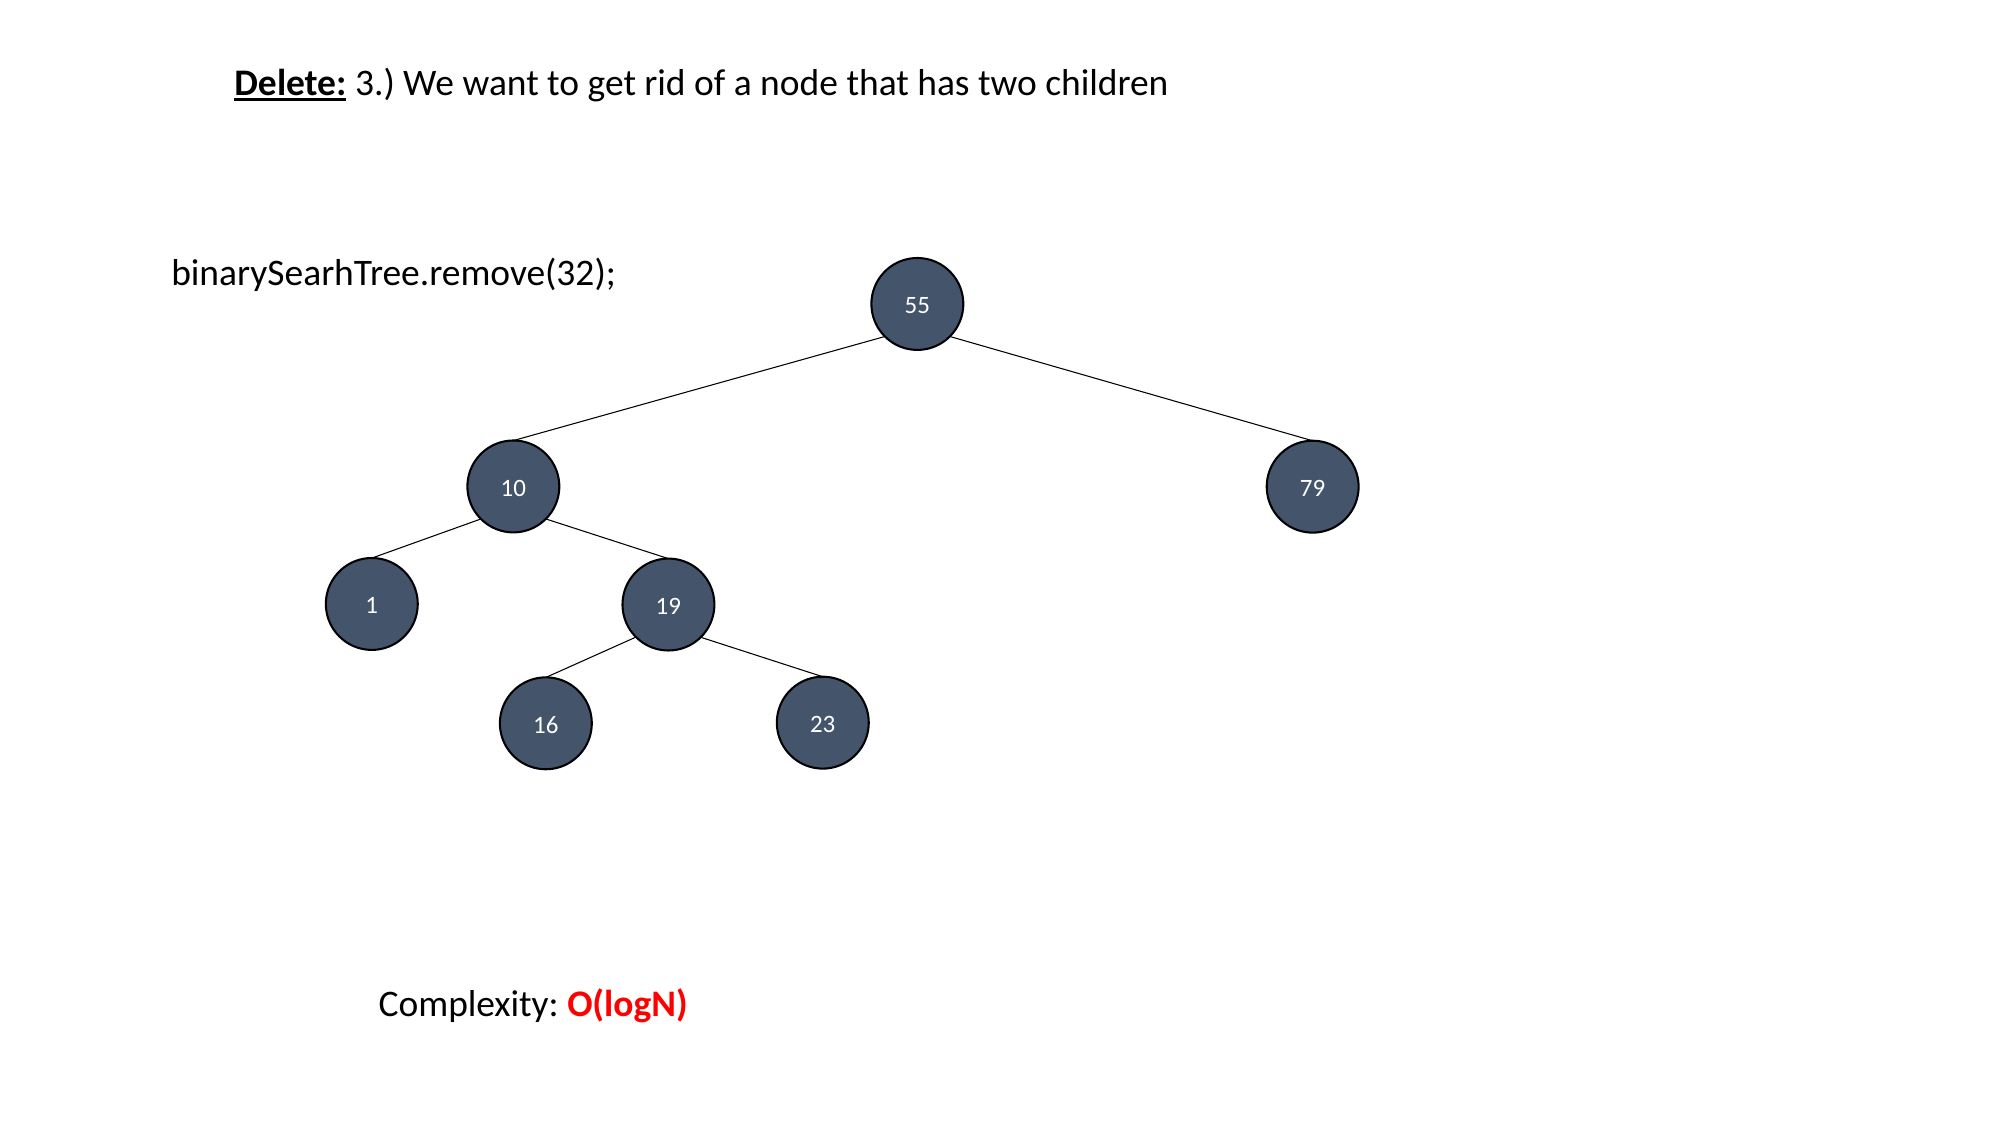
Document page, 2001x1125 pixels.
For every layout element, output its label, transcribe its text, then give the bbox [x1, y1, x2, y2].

text_box binarySearhTree.remove(32); [156, 240, 632, 301]
text_box 79 [1265, 439, 1360, 534]
text_box 19 [621, 557, 716, 652]
text_box 1 [324, 557, 419, 651]
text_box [545, 637, 636, 678]
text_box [513, 336, 885, 441]
text_box 23 [775, 675, 870, 770]
text_box Delete: 3.) We want to get rid of a node that has two children [219, 50, 1185, 156]
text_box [545, 518, 669, 559]
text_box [700, 636, 823, 677]
text_box Complexity: O(logN) [363, 971, 703, 1032]
text_box 10 [466, 439, 561, 534]
text_box 16 [498, 676, 593, 771]
text_box 55 [870, 256, 965, 351]
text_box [949, 336, 1313, 441]
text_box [371, 518, 481, 558]
